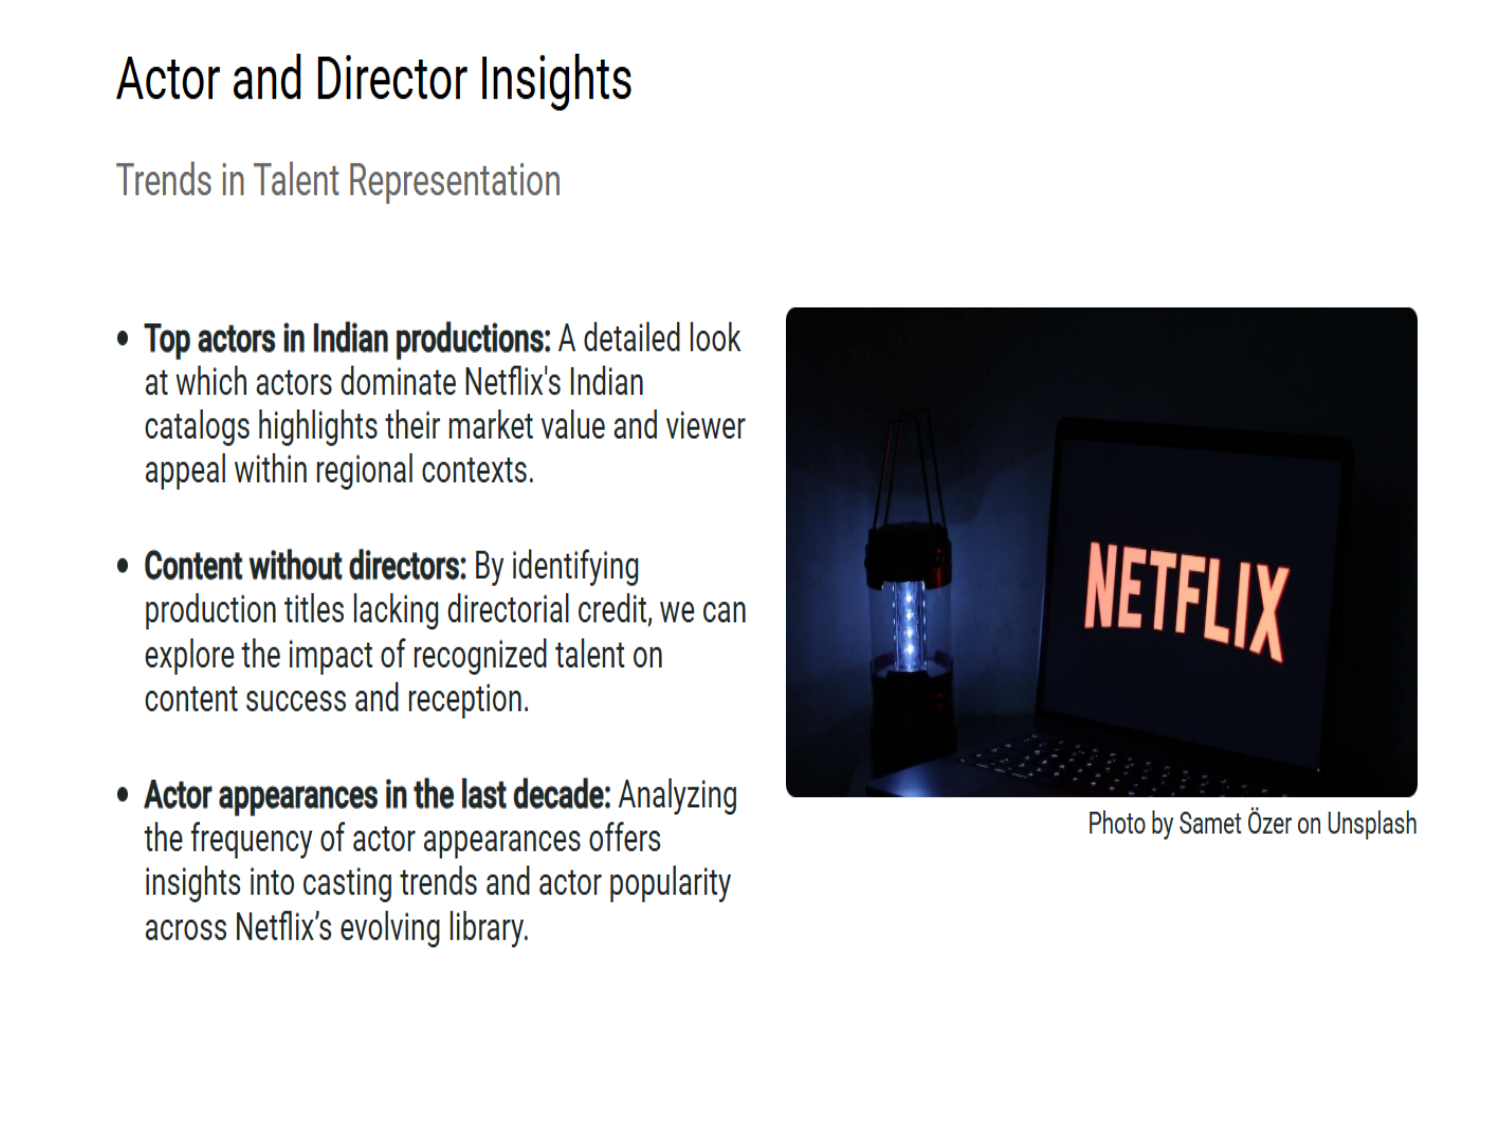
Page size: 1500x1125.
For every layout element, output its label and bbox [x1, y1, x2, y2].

list [74, 18, 1426, 985]
